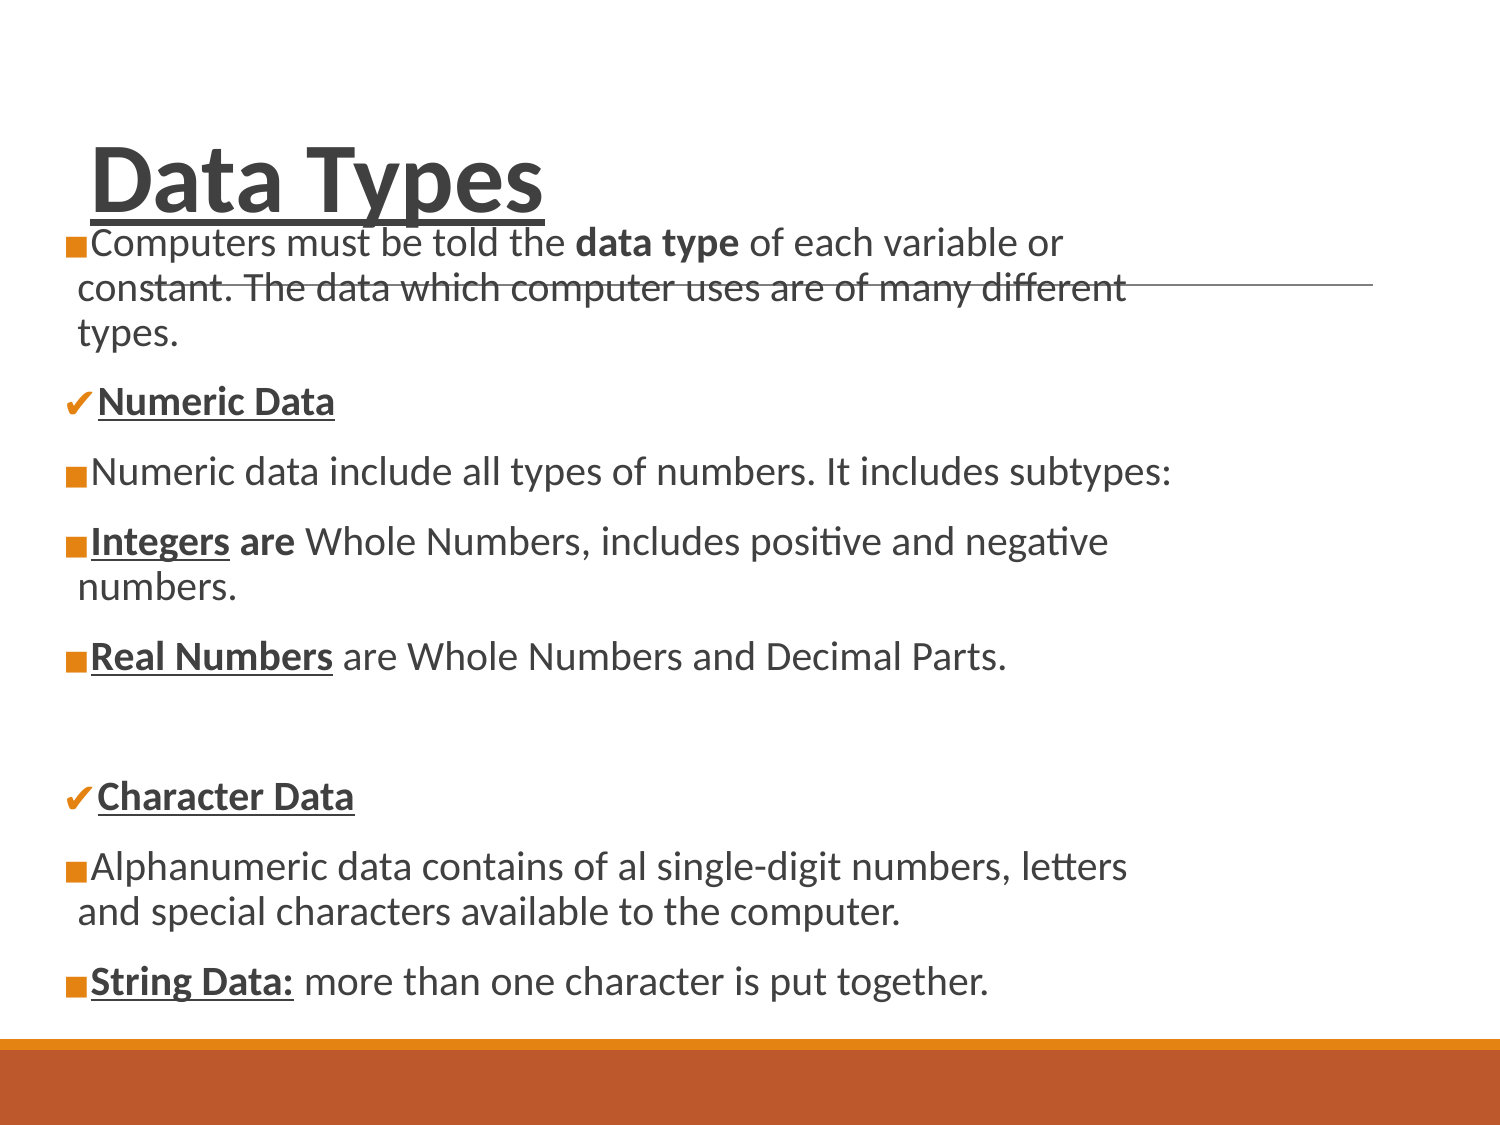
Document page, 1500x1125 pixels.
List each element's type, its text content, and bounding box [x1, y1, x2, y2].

title Data Types [75, 24, 1117, 212]
list Computers must be told the data type of each variable or constant. The data which computer uses are of many different types. Numeric Data Numeric data include all types of numbers. It includes subtypes: Integers are Whole Numbers, includes positive and negative numbers. Real Numbers are Whole Numbers and Decimal Parts. Character Data Alphanumeric data contains of al single-digit numbers, letters and special characters available to the computer. String Data: more than one character is put together. [62, 212, 1185, 850]
